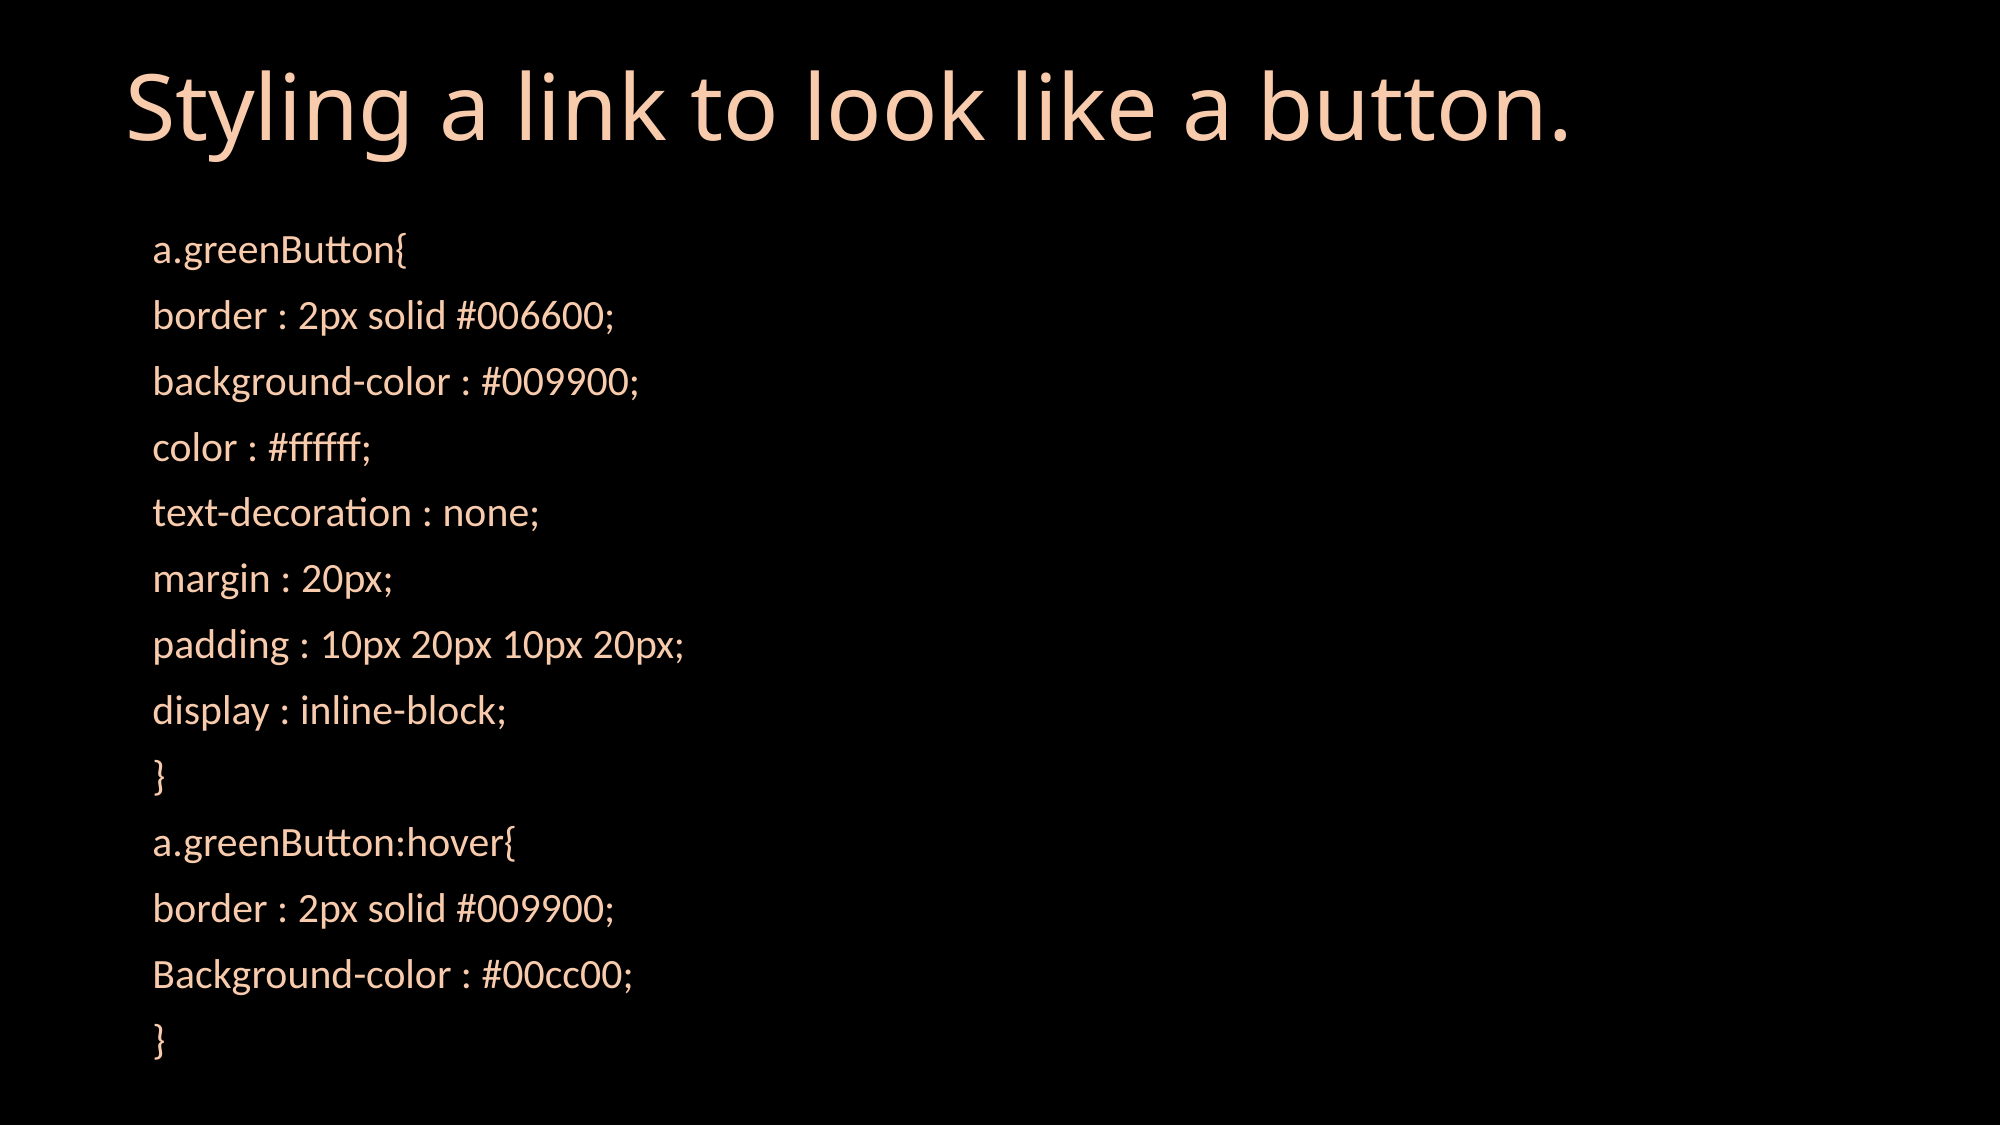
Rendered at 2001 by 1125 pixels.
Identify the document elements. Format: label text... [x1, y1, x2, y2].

title Styling a link to look like a button. [110, 2, 1835, 220]
list a.greenButton{ border : 2px solid #006600; background-color : #009900; color : #ffffff; text-decoration : none; margin : 20px; padding : 10px 20px 10px 20px; display : inline-block; } a.greenButton:hover{ border : 2px solid #009900; Background-color : #00cc00; } [137, 219, 1863, 1091]
